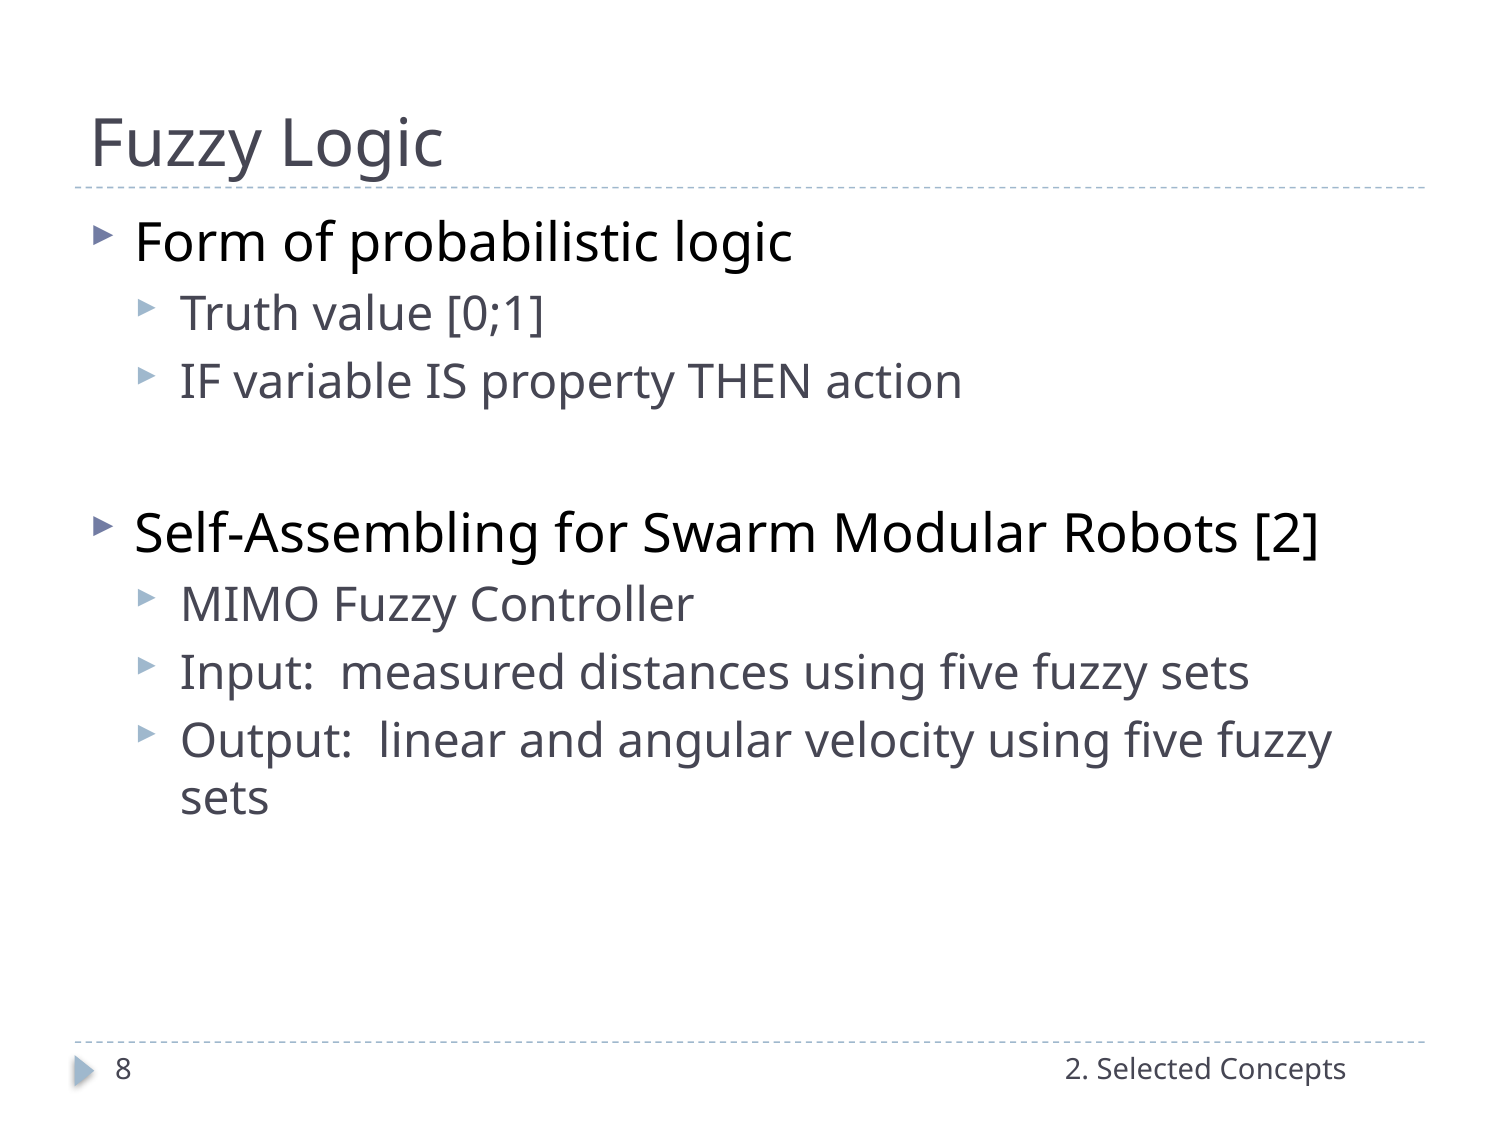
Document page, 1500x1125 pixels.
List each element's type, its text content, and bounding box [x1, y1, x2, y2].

slide_number 8 [100, 1042, 426, 1103]
slide_number 2. Selected Concepts [1050, 1042, 1426, 1103]
title Fuzzy Logic [75, 24, 1425, 188]
list Form of probabilistic logic Truth value [0;1] IF variable IS property THEN action Self-Assembling for Swarm Modular Robots [2] MIMO Fuzzy Controller Input: measured distances using five fuzzy sets Output: linear and angular velocity using five fuzzy sets [75, 200, 1425, 1010]
